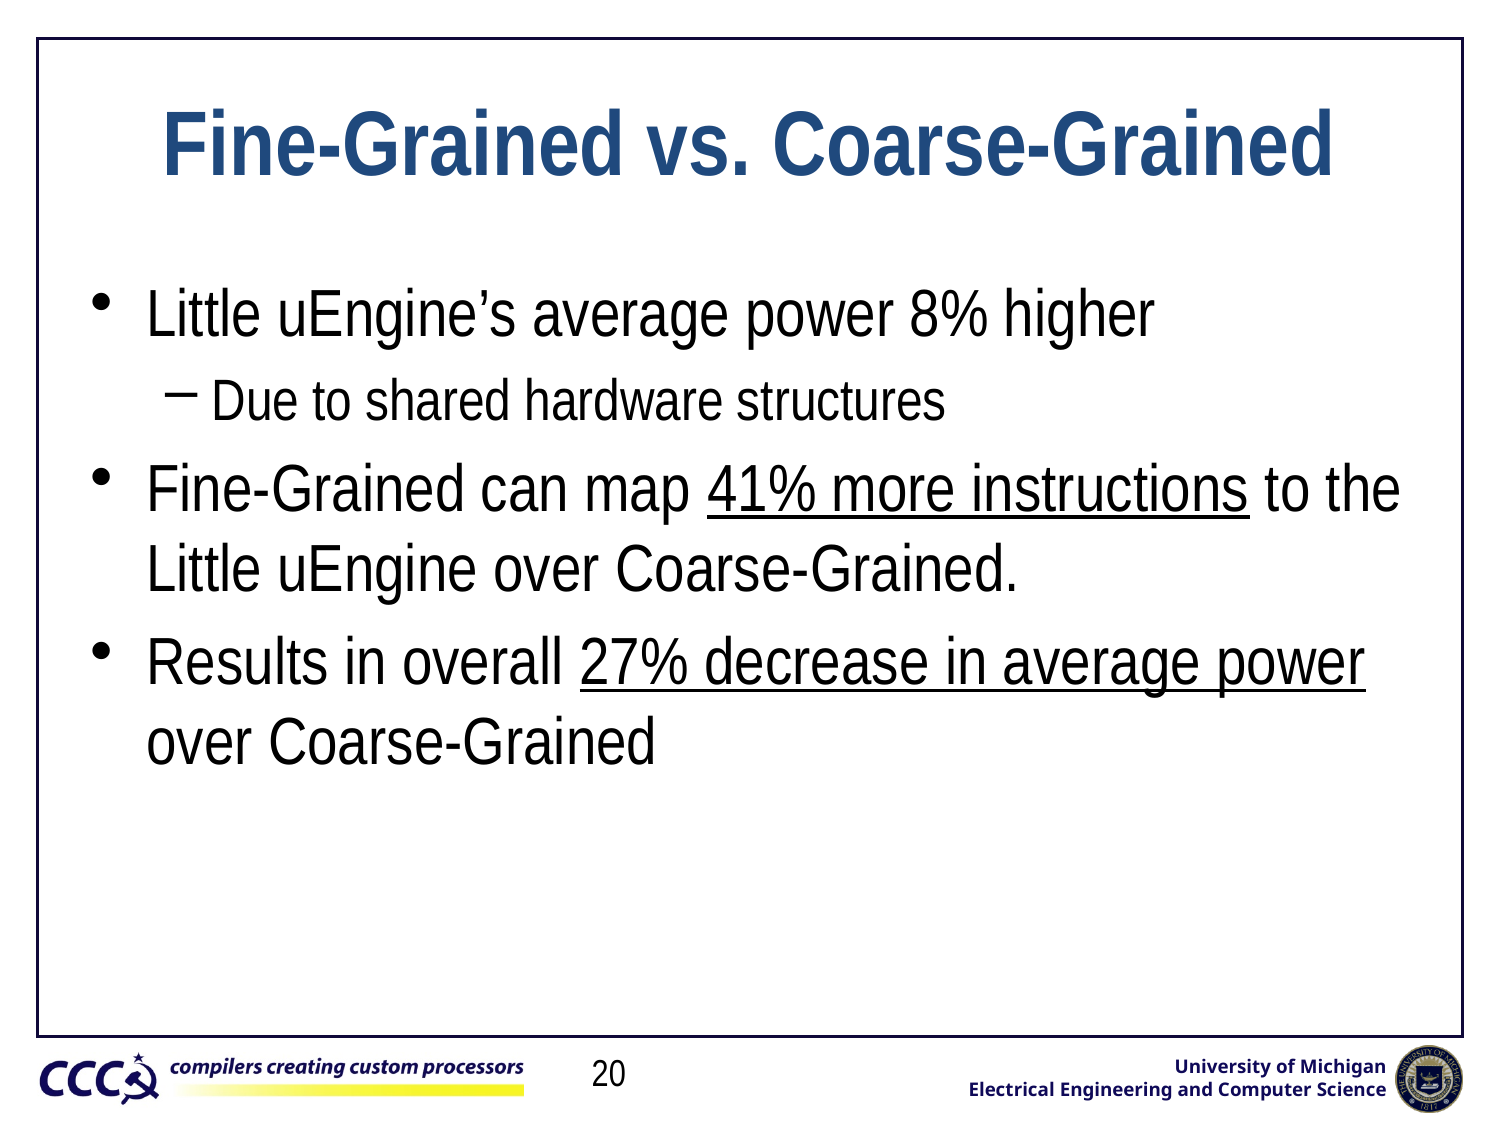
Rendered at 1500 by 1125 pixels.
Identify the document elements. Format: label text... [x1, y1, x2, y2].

picture [37, 1052, 524, 1108]
title Fine-Grained vs. Coarse-Grained [74, 44, 1426, 233]
list Little uEngine’s average power 8% higher Due to shared hardware structures Fine-Grained can map 41% more instructions to the Little uEngine over Coarse-Grained. Results in overall 27% decrease in average power over Coarse-Grained [74, 262, 1426, 1006]
